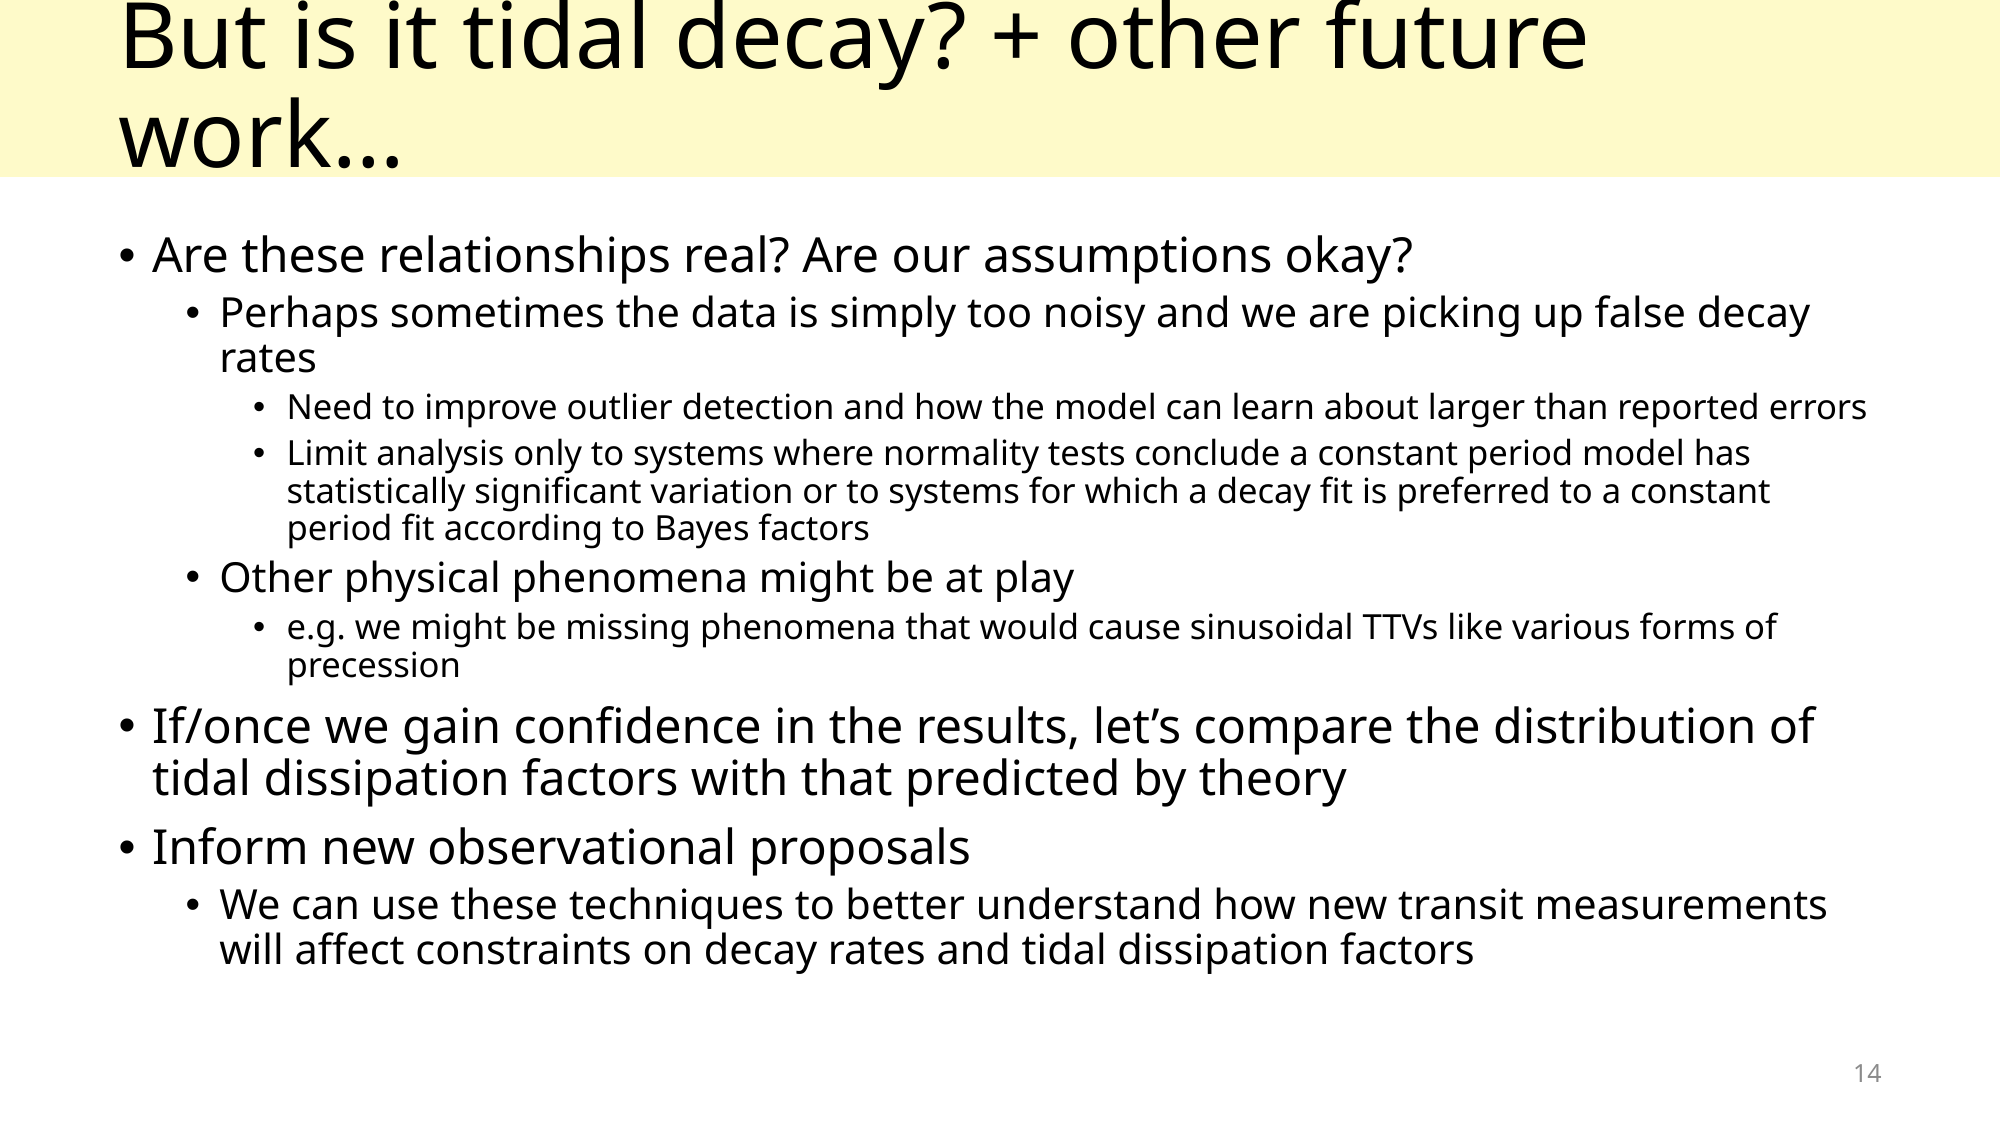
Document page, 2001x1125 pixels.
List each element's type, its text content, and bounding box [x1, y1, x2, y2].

list Are these relationships real? Are our assumptions okay? Perhaps sometimes the data is simply too noisy and we are picking up false decay rates Need to improve outlier detection and how the model can learn about larger than reported errors Limit analysis only to systems where normality tests conclude a constant period model has statistically significant variation or to systems for which a decay fit is preferred to a constant period fit according to Bayes factors Other physical phenomena might be at play e.g. we might be missing phenomena that would cause sinusoidal TTVs like various forms of precession If/once we gain confidence in the results, let’s compare the distribution of tidal dissipation factors with that predicted by theory Inform new observational proposals We can use these techniques to better understand how new transit measurements will affect constraints on decay rates and tidal dissipation factors [103, 223, 1897, 1013]
title But is it tidal decay? + other future work… [0, 0, 2000, 177]
slide_number 14 [1446, 1044, 1897, 1105]
